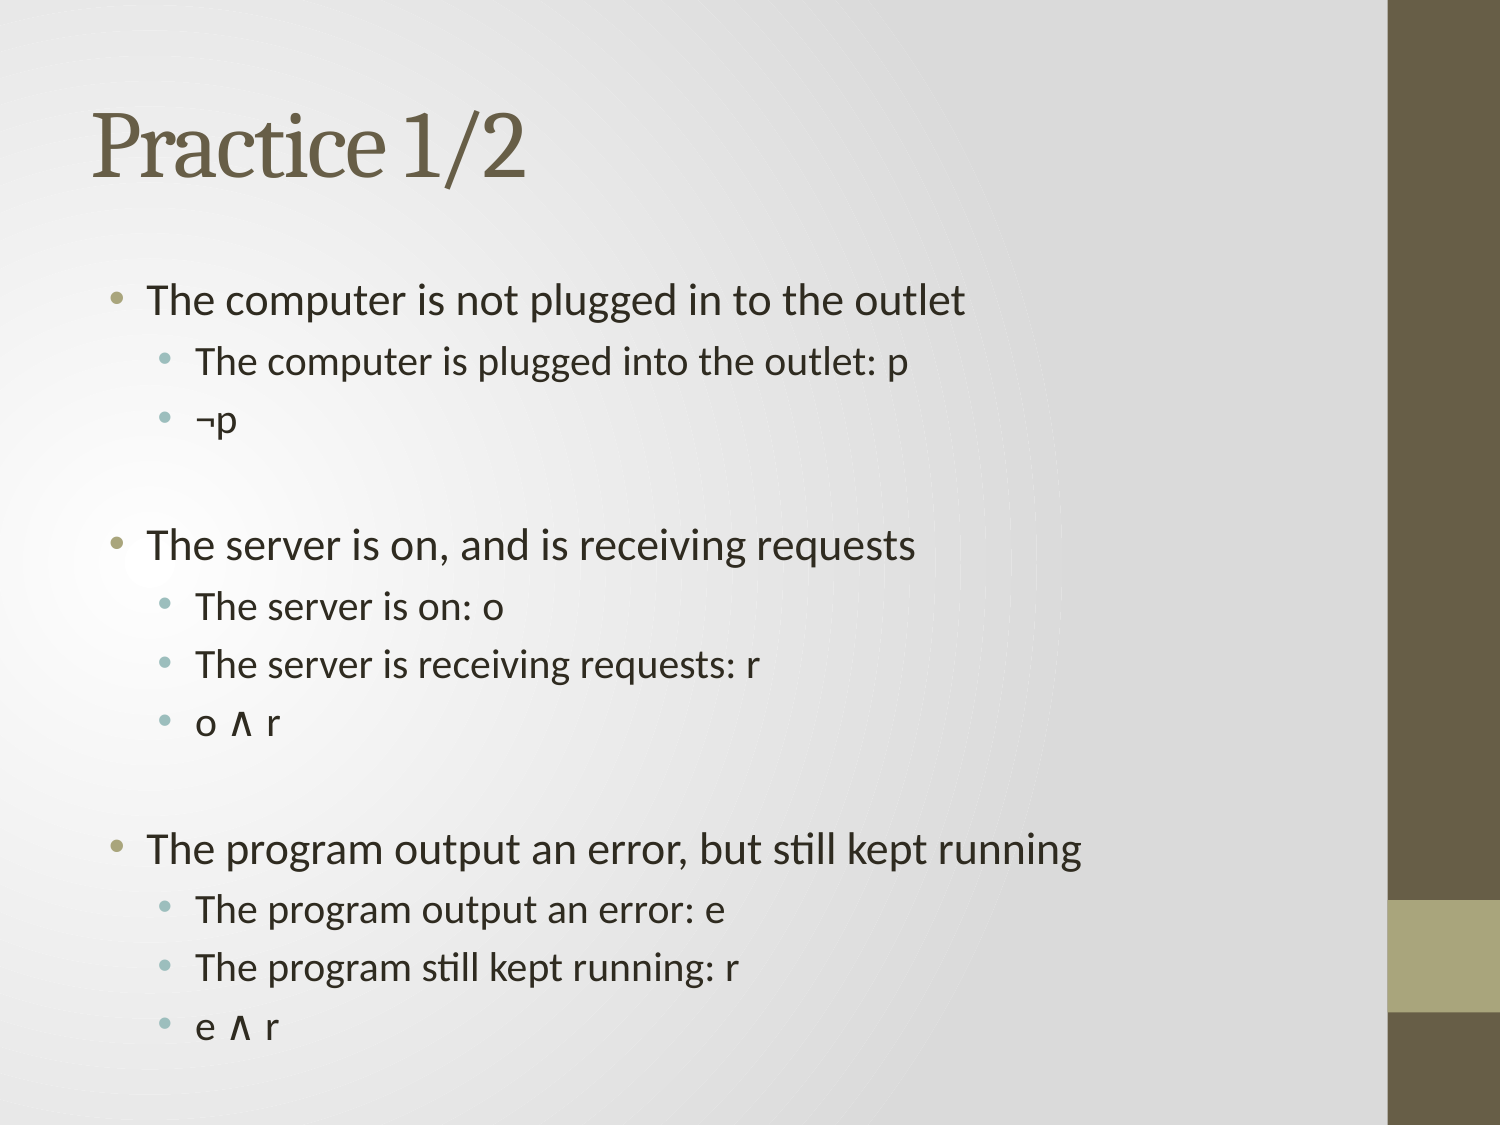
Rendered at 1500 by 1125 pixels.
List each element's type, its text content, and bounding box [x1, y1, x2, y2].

title Practice 1/2 [75, 45, 1325, 233]
list The computer is not plugged in to the outlet The computer is plugged into the outlet: p ¬p The server is on, and is receiving requests The server is on: o The server is receiving requests: r o ∧ r The program output an error, but still kept running The program output an error: e The program still kept running: r e ∧ r [75, 262, 1325, 1125]
